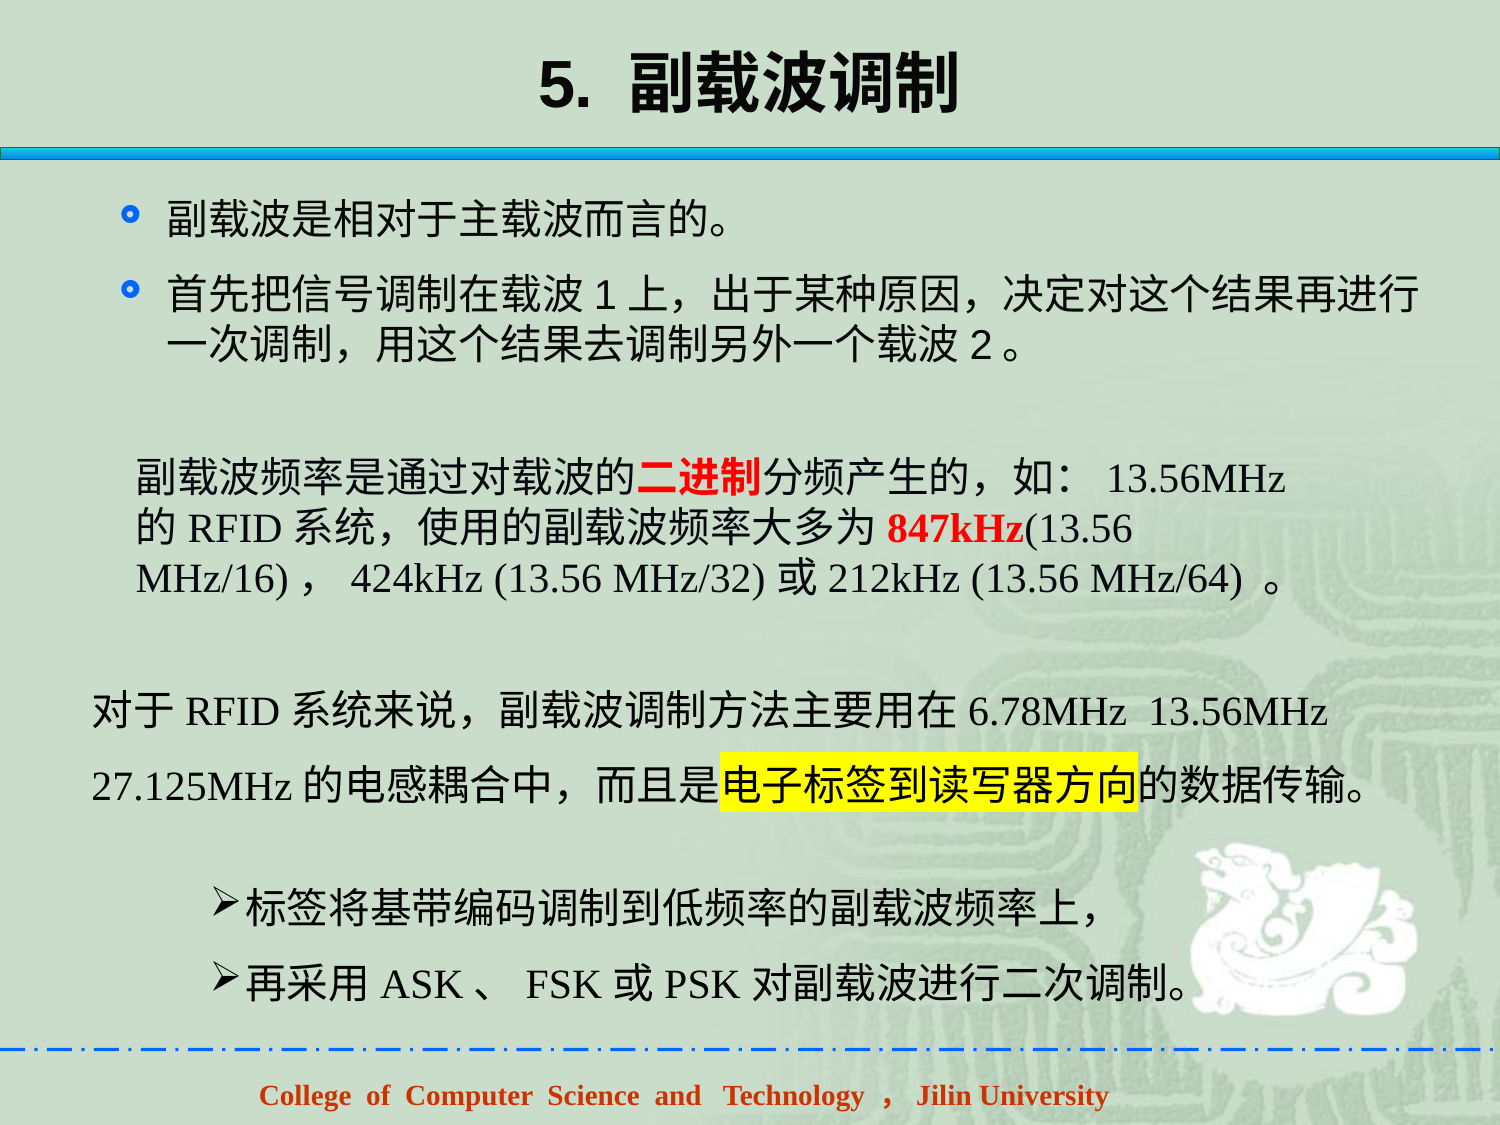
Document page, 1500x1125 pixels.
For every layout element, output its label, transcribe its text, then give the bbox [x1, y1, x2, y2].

list 副载波是相对于主载波而言的。 首先把信号调制在载波1上，出于某种原因，决定对这个结果再进行一次调制，用这个结果去调制另外一个载波2。 [29, 185, 1459, 410]
title 5. 副载波调制 [171, 31, 1329, 131]
picture [0, 160, 1500, 1125]
text_box 副载波频率是通过对载波的二进制分频产生的，如：13.56MHz 的RFID系统，使用的副载波频率大多为847kHz(13.56 MHz/16)，424kHz (13.56 MHz/32)或212kHz (13.56 MHz/64) 。 [45, 443, 1334, 609]
text_box 标签将基带编码调制到低频率的副载波频率上， 再采用ASK、FSK或PSK对副载波进行二次调制。 [194, 849, 1262, 1014]
text_box 对于RFID系统来说，副载波调制方法主要用在6.78MHz 13.56MHz 27.125MHz的电感耦合中，而且是电子标签到读写器方向的数据传输。 [76, 651, 1424, 816]
picture [0, 0, 1500, 147]
